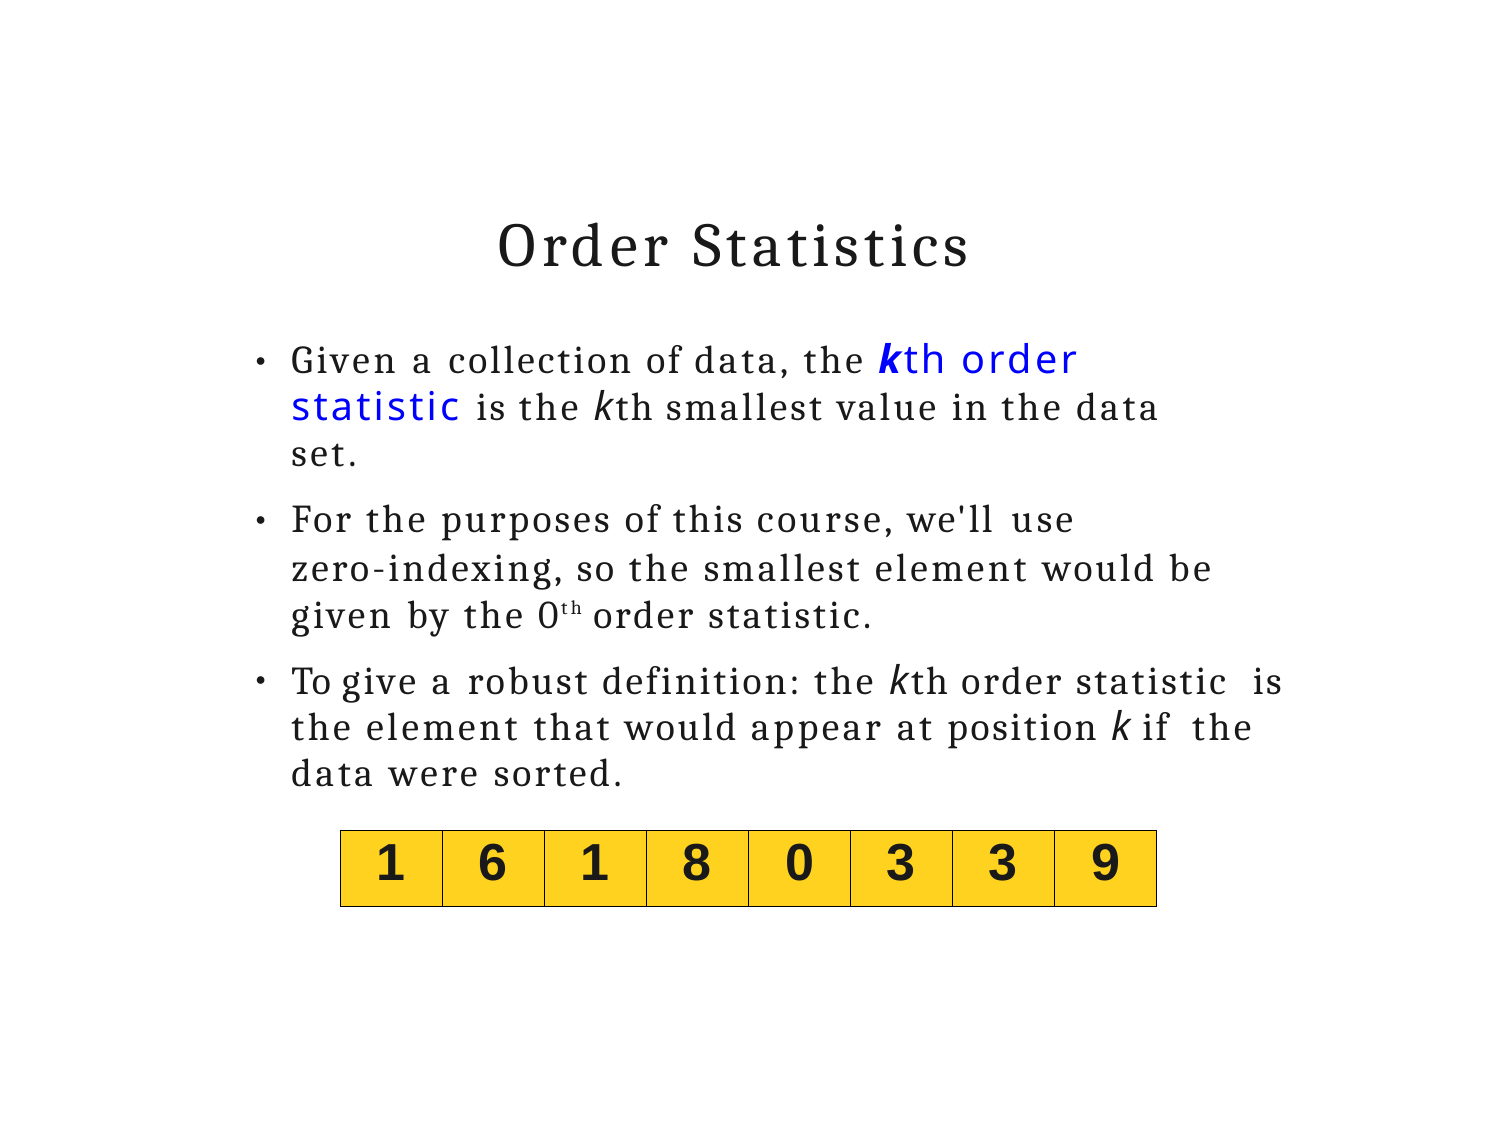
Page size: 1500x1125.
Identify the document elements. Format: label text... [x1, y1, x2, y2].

table_header 1 [341, 831, 442, 906]
text_box ● [253, 666, 271, 689]
text_box ● [253, 506, 271, 530]
table_header 1 [545, 831, 646, 906]
text_box ● [253, 347, 271, 371]
title Order Statistics [497, 202, 1002, 334]
text_box Given a collection of data, the kth order statistic is the kth smallest value in the data set. For the purposes of this course, we'll use zero-indexing, so the smallest element would be given by the 0th order statistic. To give a robust definition: the kth order statistic is the element that would appear at position k if the data were sorted. [287, 334, 1289, 795]
table_header 9 [1055, 831, 1156, 906]
table_header 8 [647, 831, 748, 906]
table_header 6 [443, 831, 544, 906]
table_header 3 [851, 831, 952, 906]
table_header 3 [953, 831, 1054, 906]
table_header 0 [749, 831, 850, 906]
